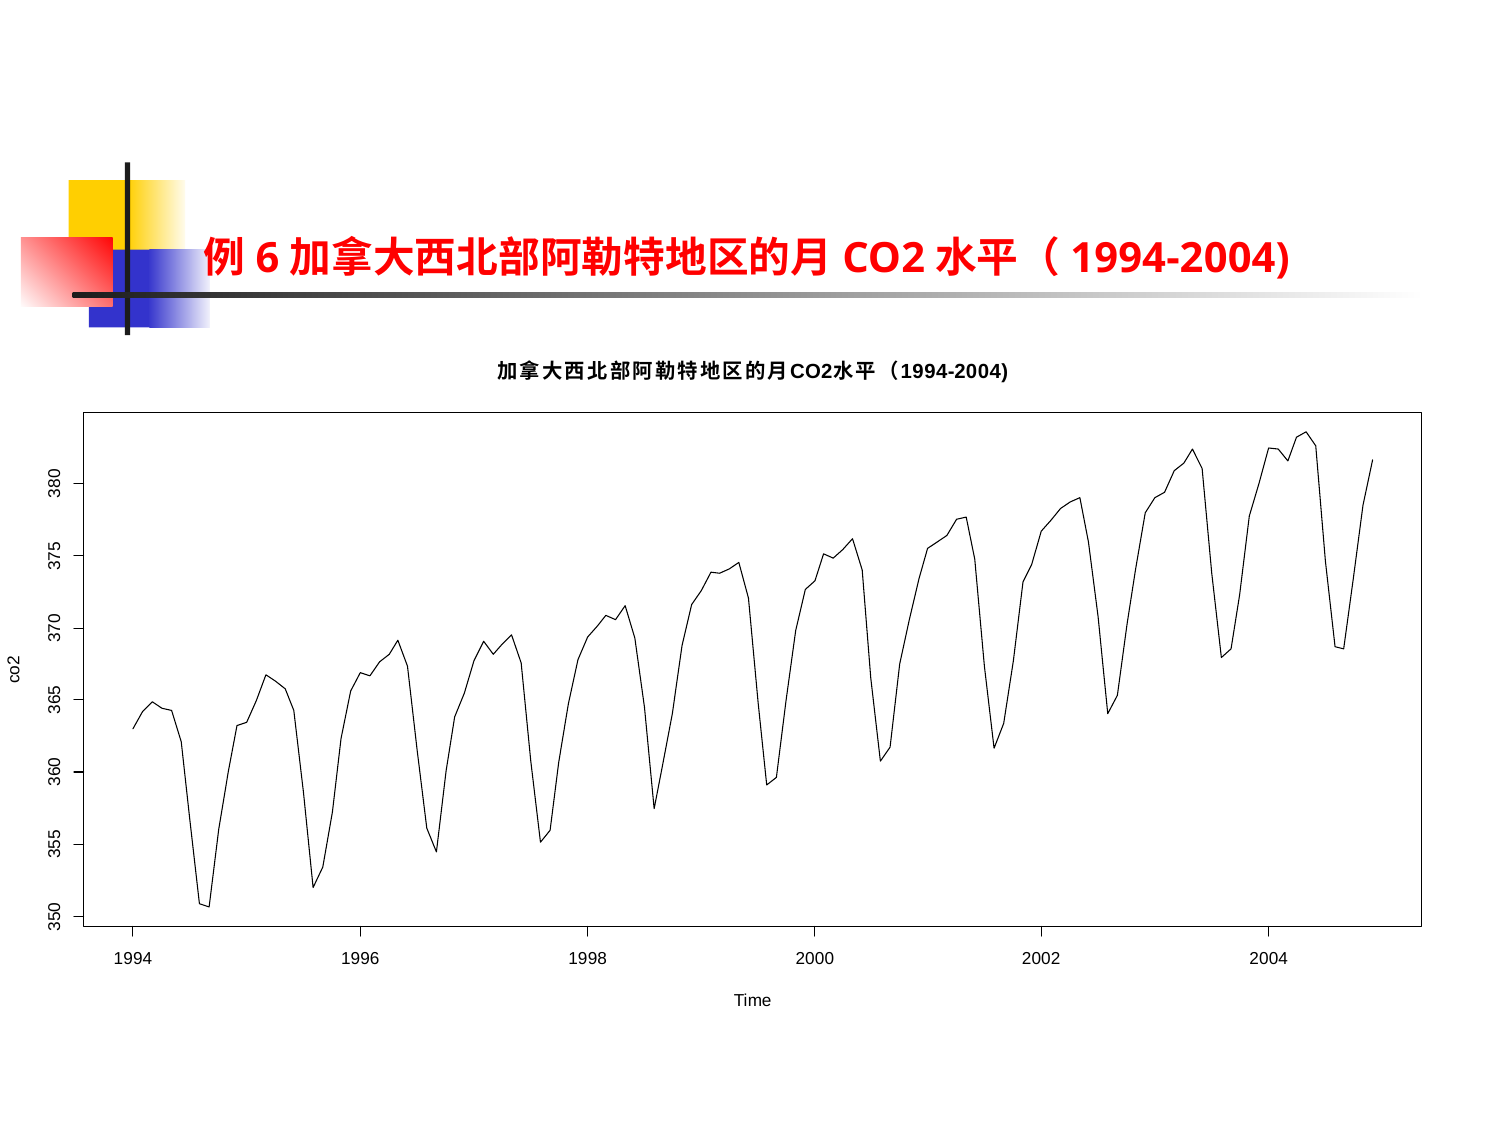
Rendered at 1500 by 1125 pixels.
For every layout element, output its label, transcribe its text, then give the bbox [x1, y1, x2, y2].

title 例6加拿大西北部阿勒特地区的月CO2水平（1994-2004) [188, 101, 1468, 289]
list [0, 327, 1466, 1032]
